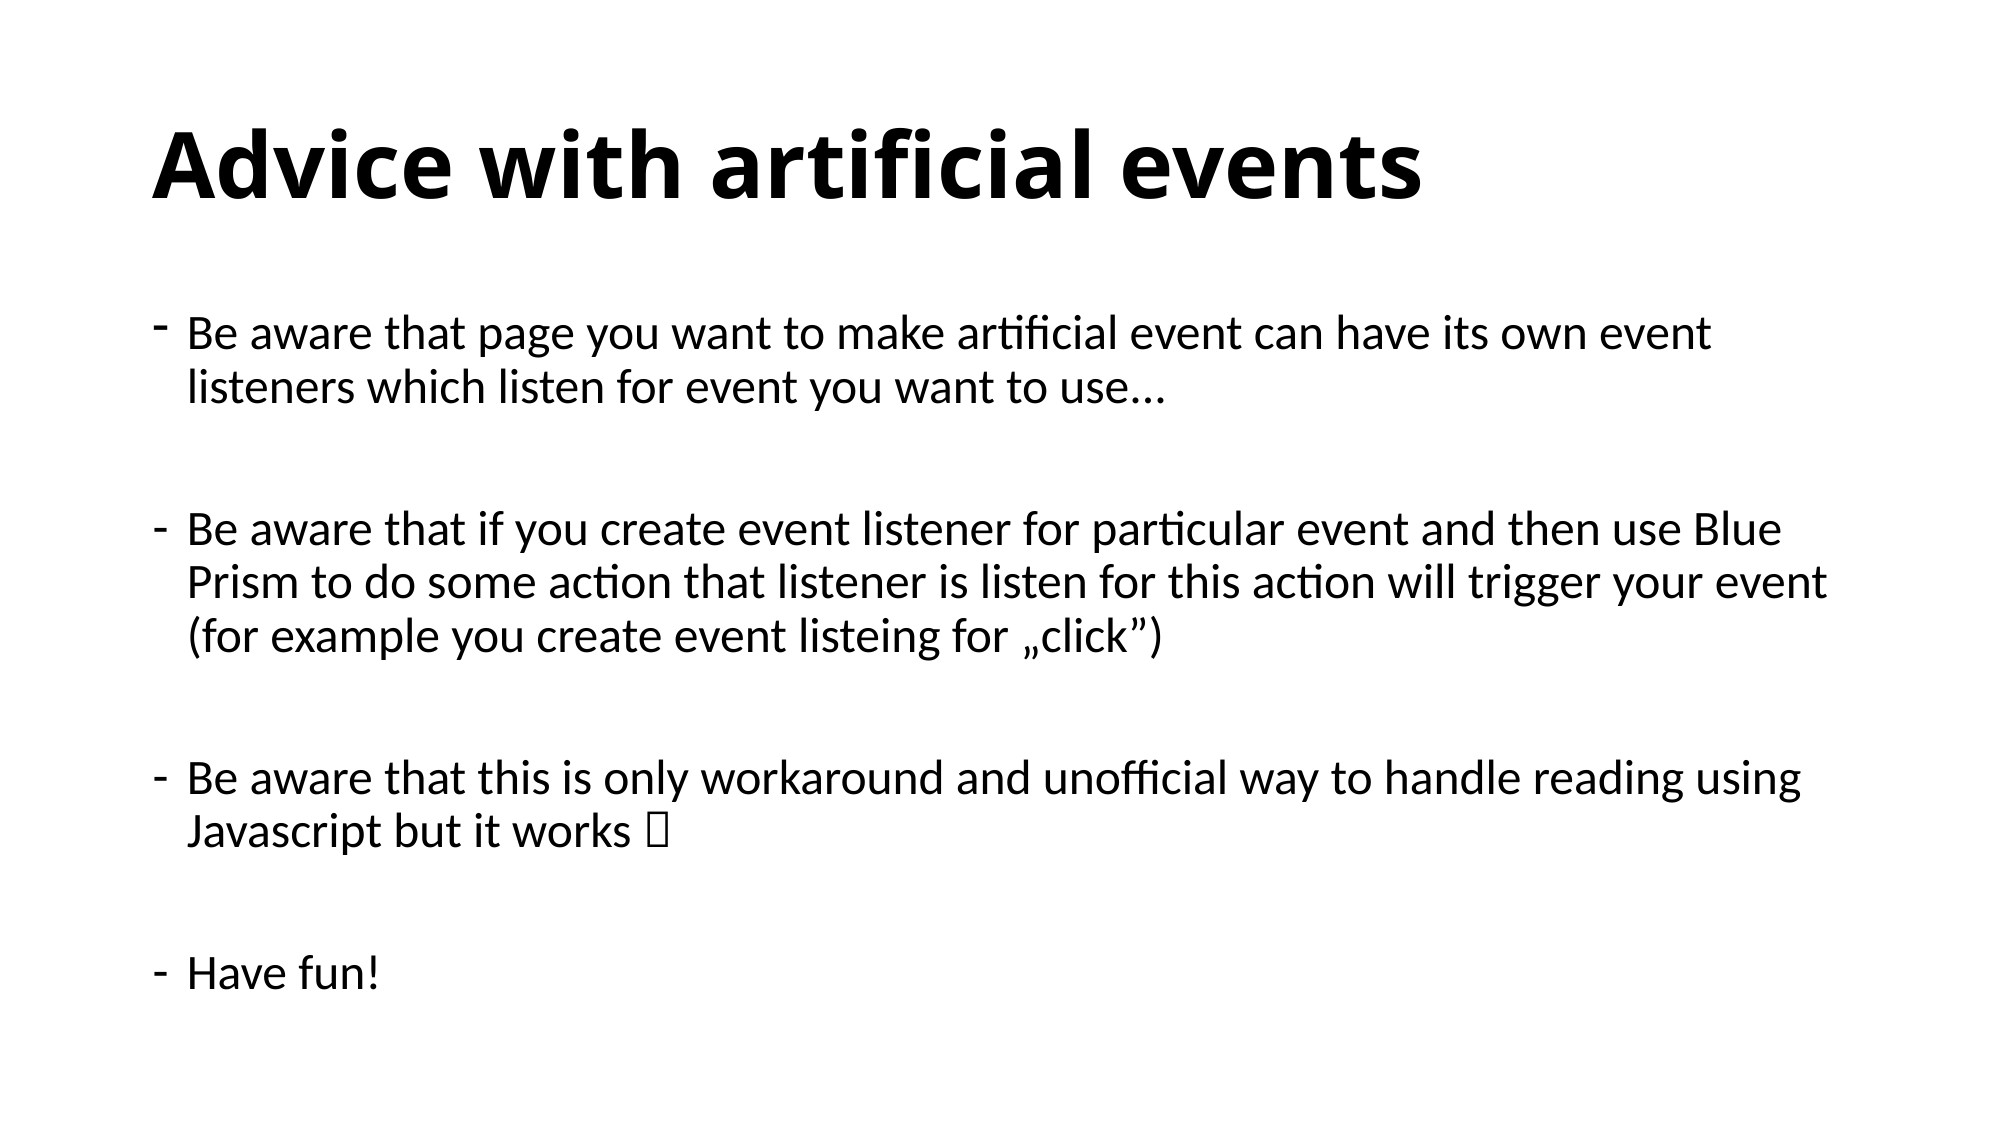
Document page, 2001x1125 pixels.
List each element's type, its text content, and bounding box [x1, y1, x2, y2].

title Advice with artificial events [137, 59, 1863, 278]
list Be aware that page you want to make artificial event can have its own event listeners which listen for event you want to use... Be aware that if you create event listener for particular event and then use Blue Prism to do some action that listener is listen for this action will trigger your event (for example you create event listeing for „click”) Be aware that this is only workaround and unofficial way to handle reading using Javascript but it works  Have fun! [137, 299, 1863, 1014]
